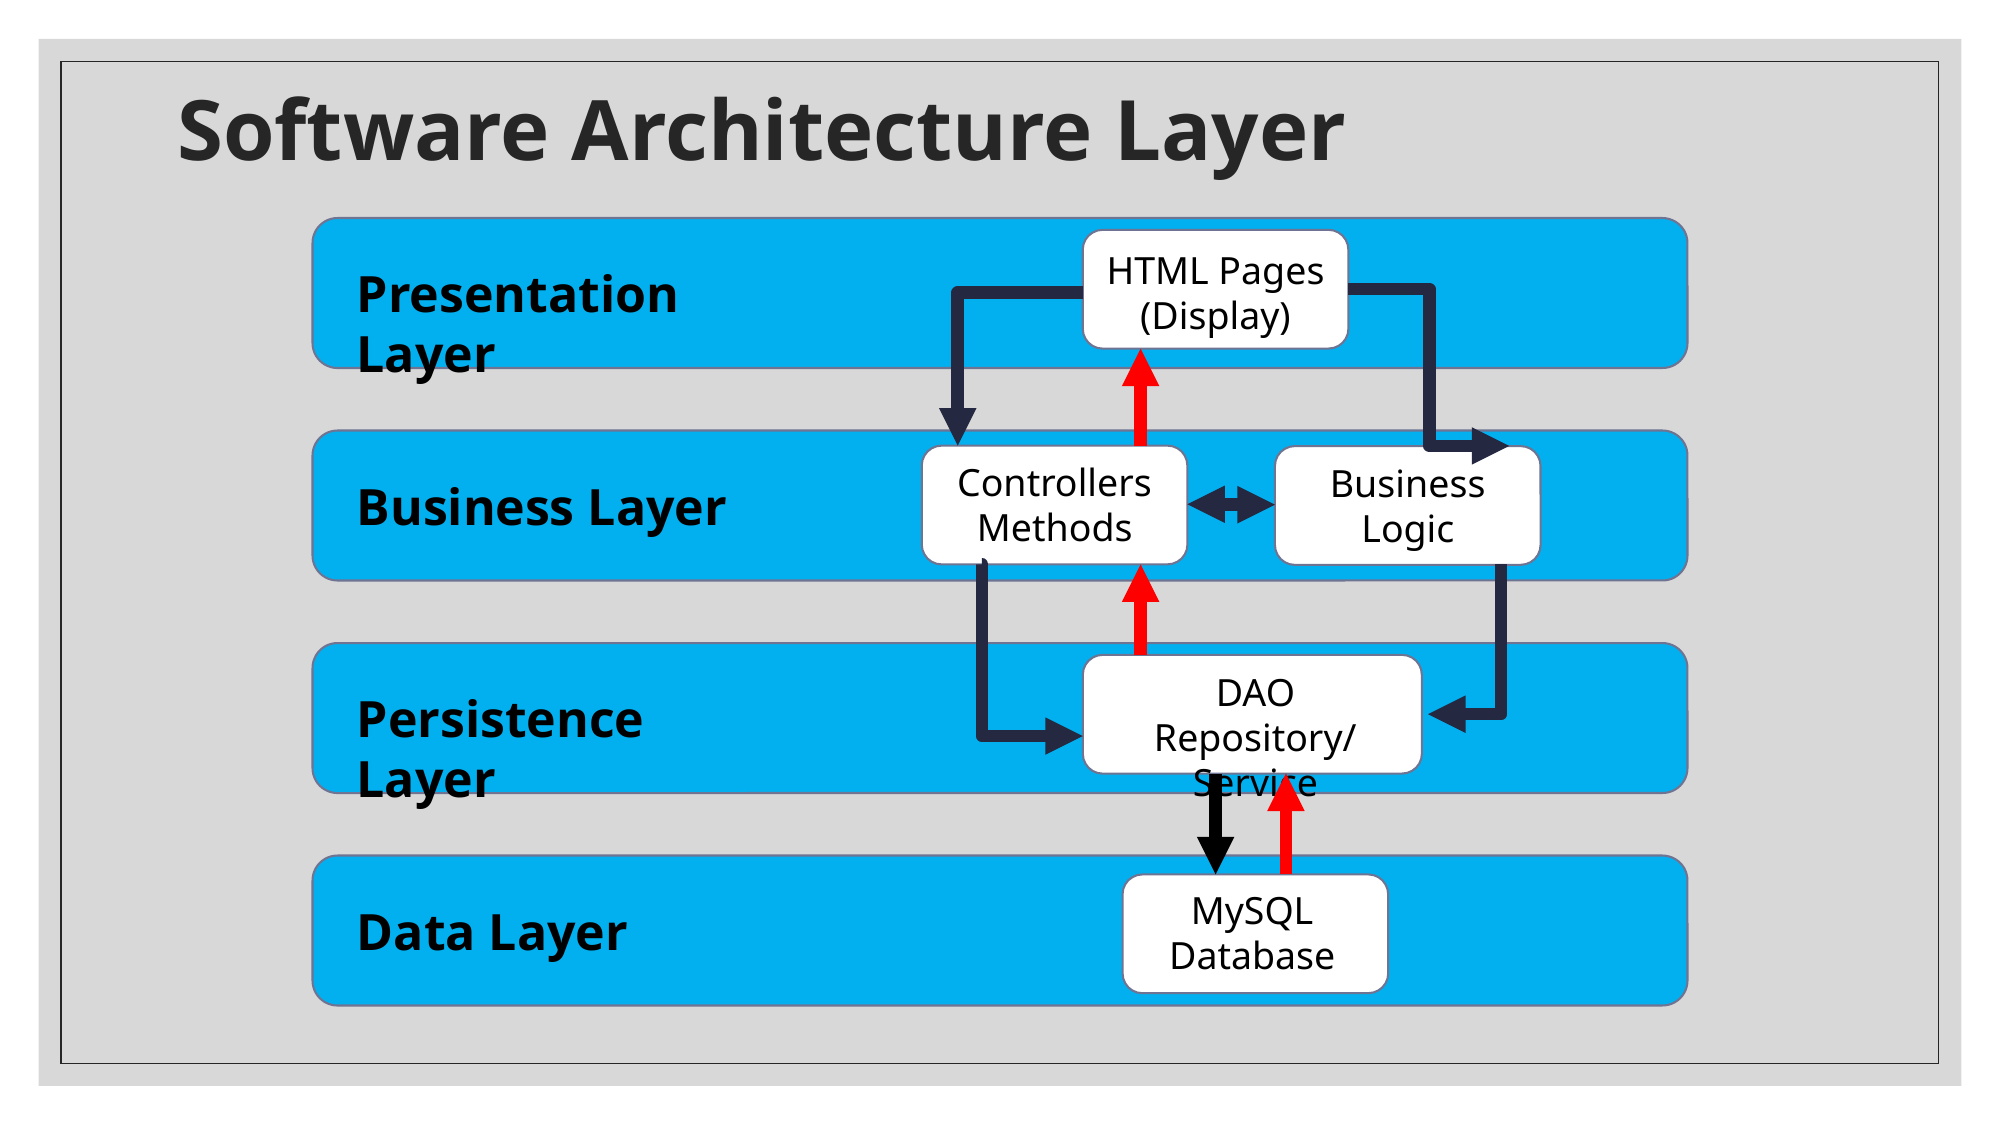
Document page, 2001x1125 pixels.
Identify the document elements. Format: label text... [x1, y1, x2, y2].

title Software Architecture Layer [162, 21, 1813, 246]
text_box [312, 218, 1688, 1006]
